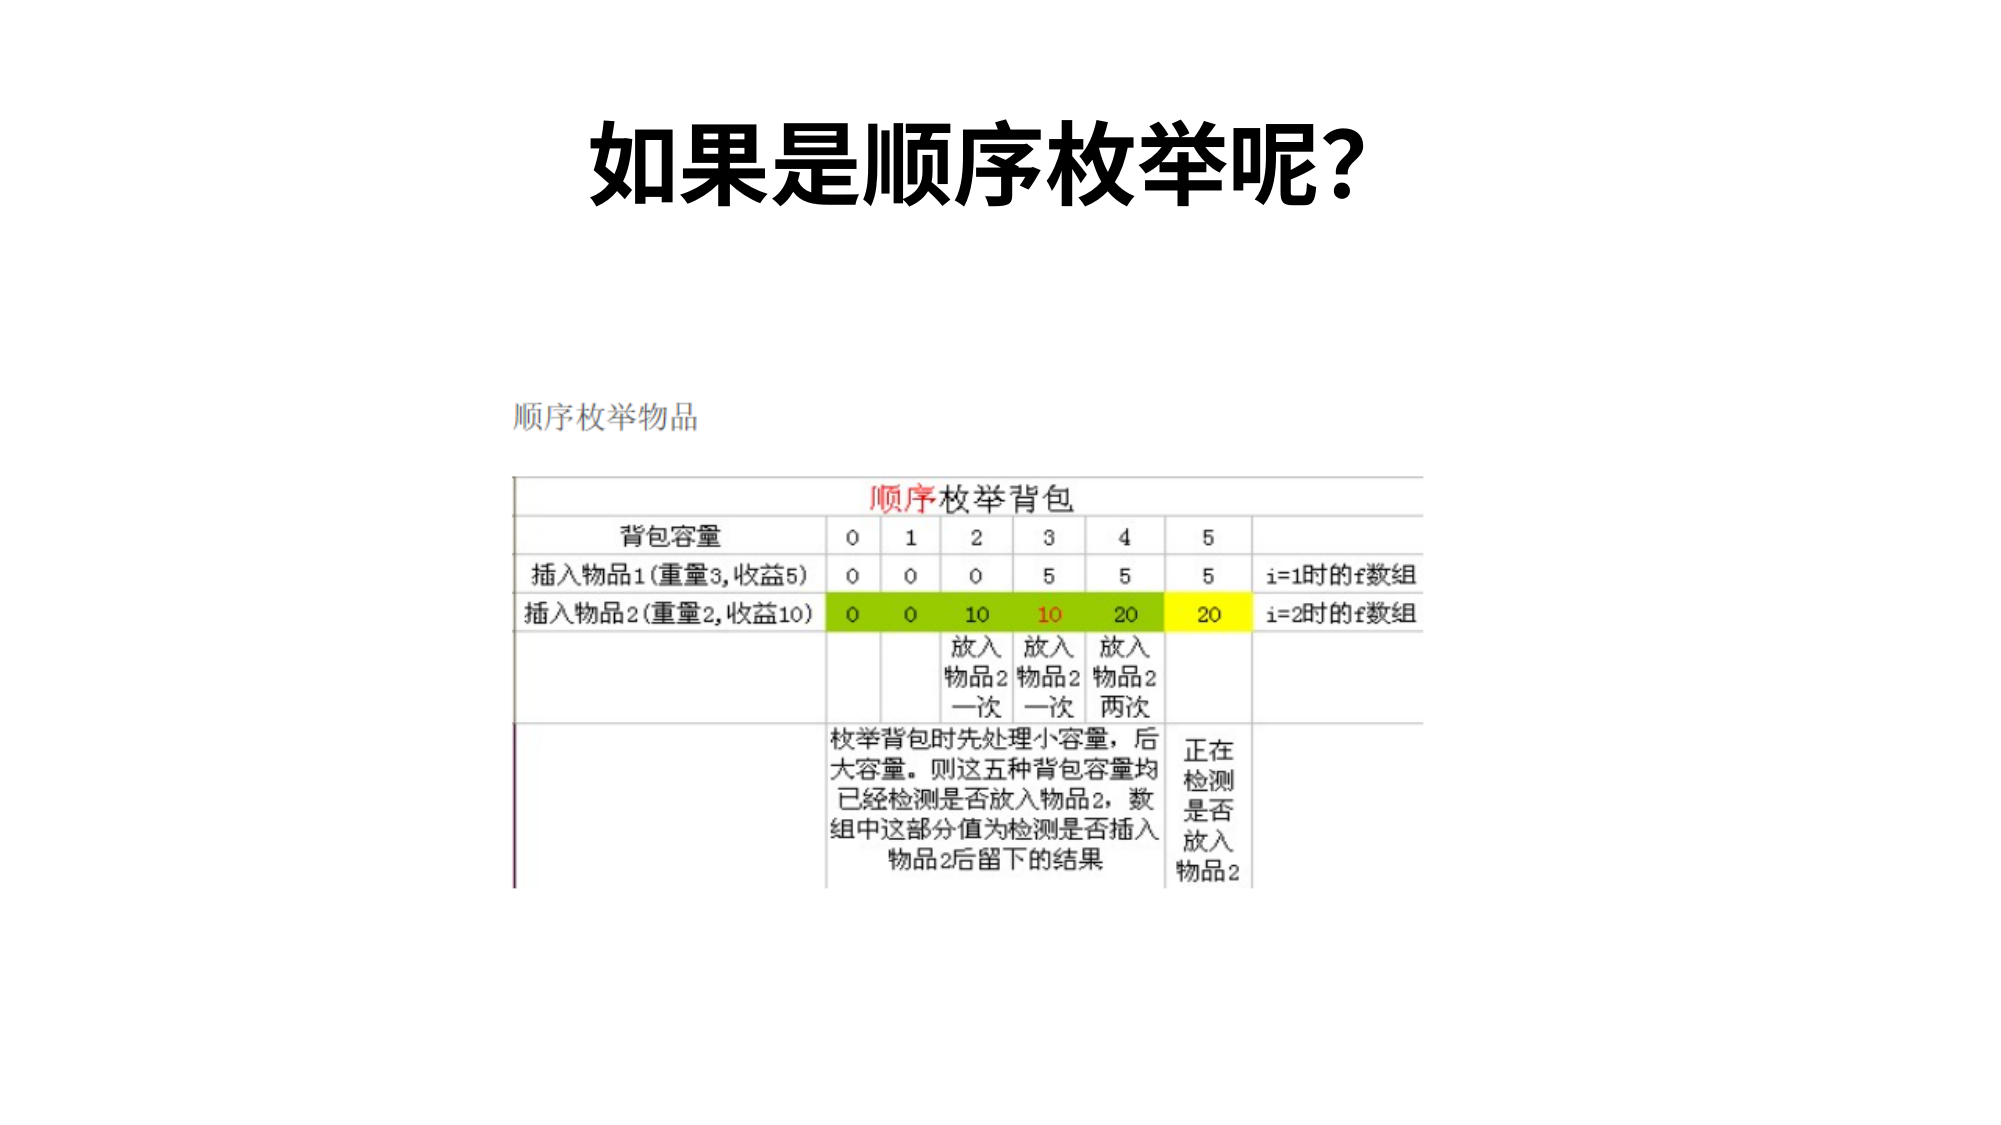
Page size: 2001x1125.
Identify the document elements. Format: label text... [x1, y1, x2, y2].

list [489, 389, 1511, 923]
title 如果是顺序枚举呢？ [137, 59, 1863, 278]
